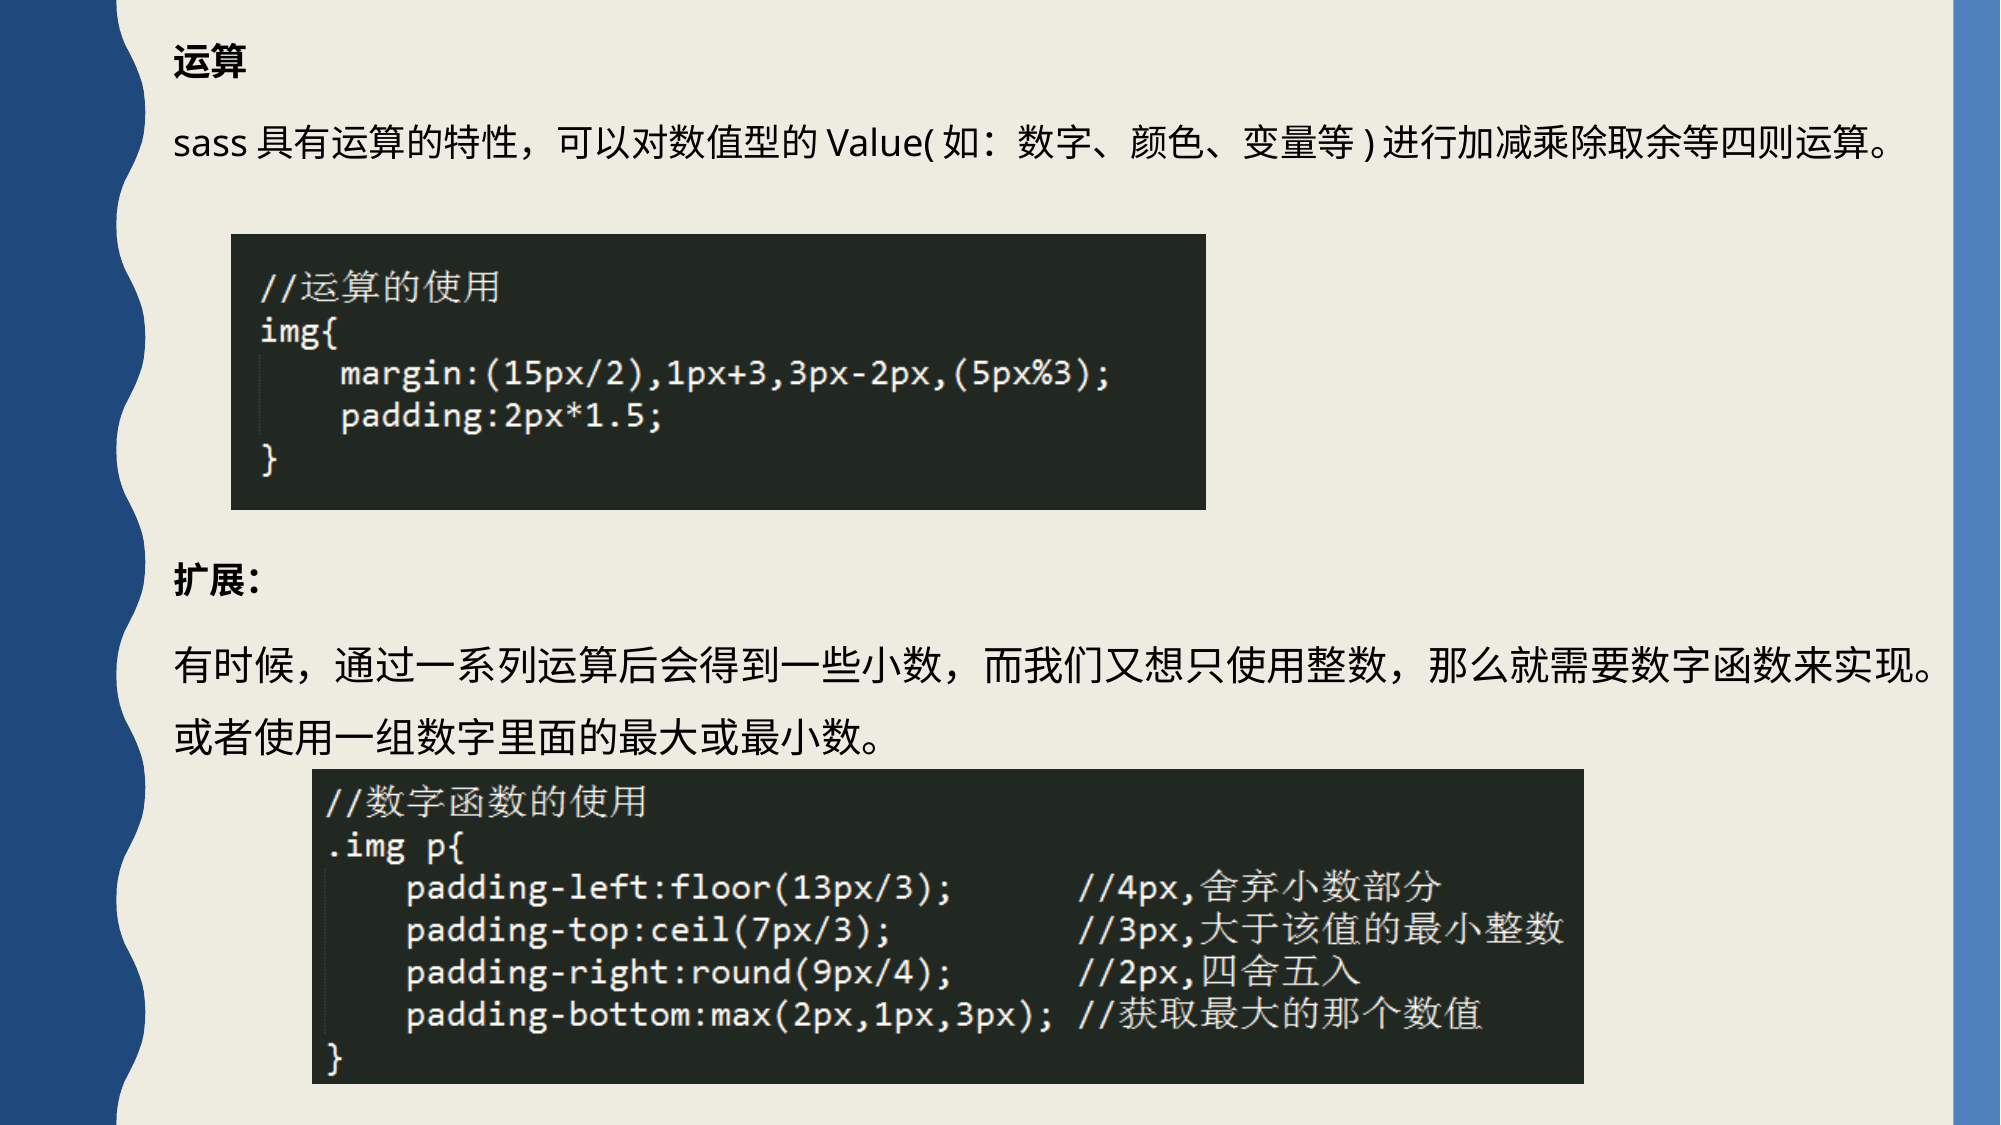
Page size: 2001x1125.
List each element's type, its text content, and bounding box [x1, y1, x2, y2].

text_box 运算 sass具有运算的特性，可以对数值型的Value(如：数字、颜色、变量等)进行加减乘除取余等四则运算。 [158, 7, 1940, 235]
picture [231, 234, 1206, 510]
text_box 扩展： 有时候，通过一系列运算后会得到一些小数，而我们又想只使用整数，那么就需要数字函数来实现。或者使用一组数字里面的最大或最小数。 [158, 528, 1940, 769]
picture [312, 768, 1584, 1084]
